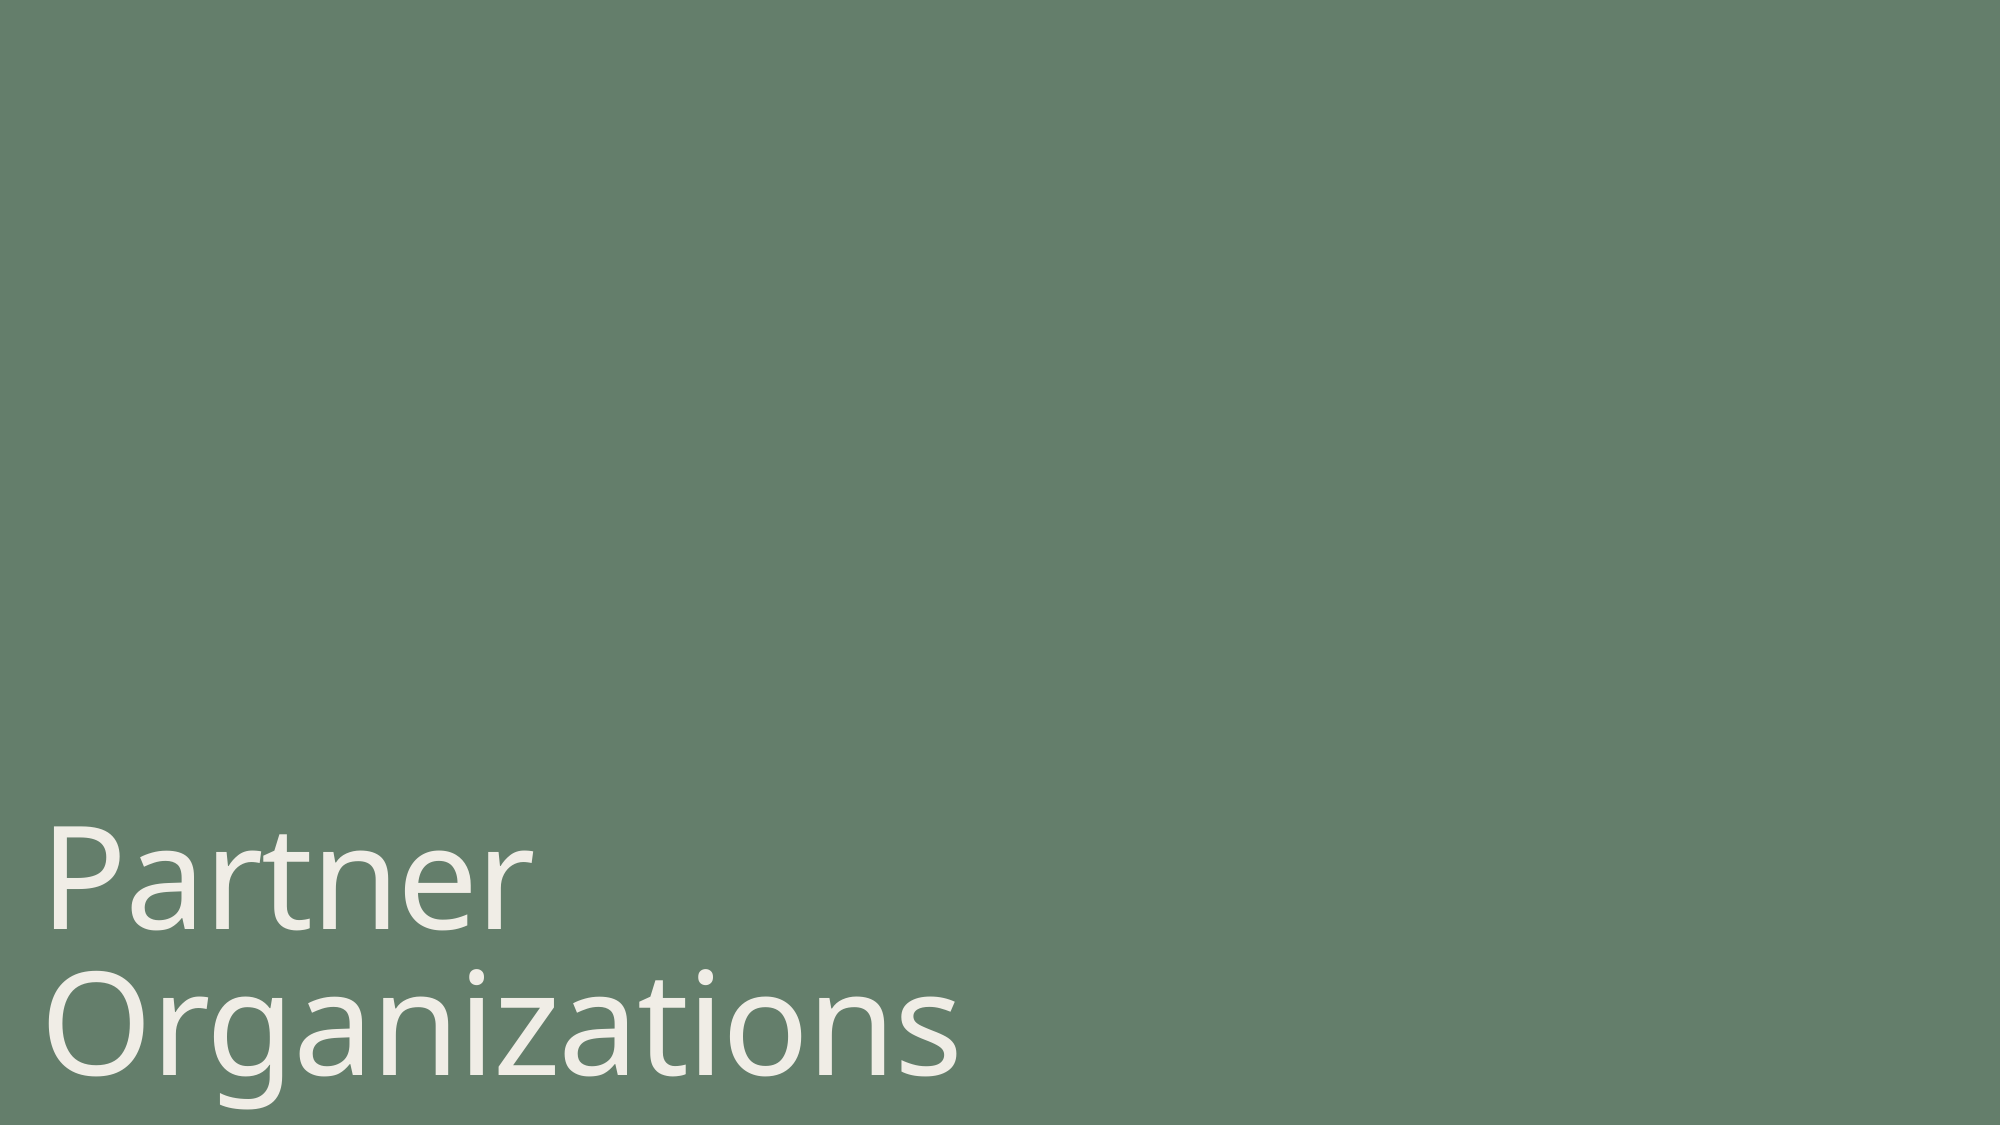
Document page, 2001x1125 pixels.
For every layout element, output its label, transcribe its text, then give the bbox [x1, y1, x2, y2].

title Partner Organizations [25, 525, 1503, 1113]
